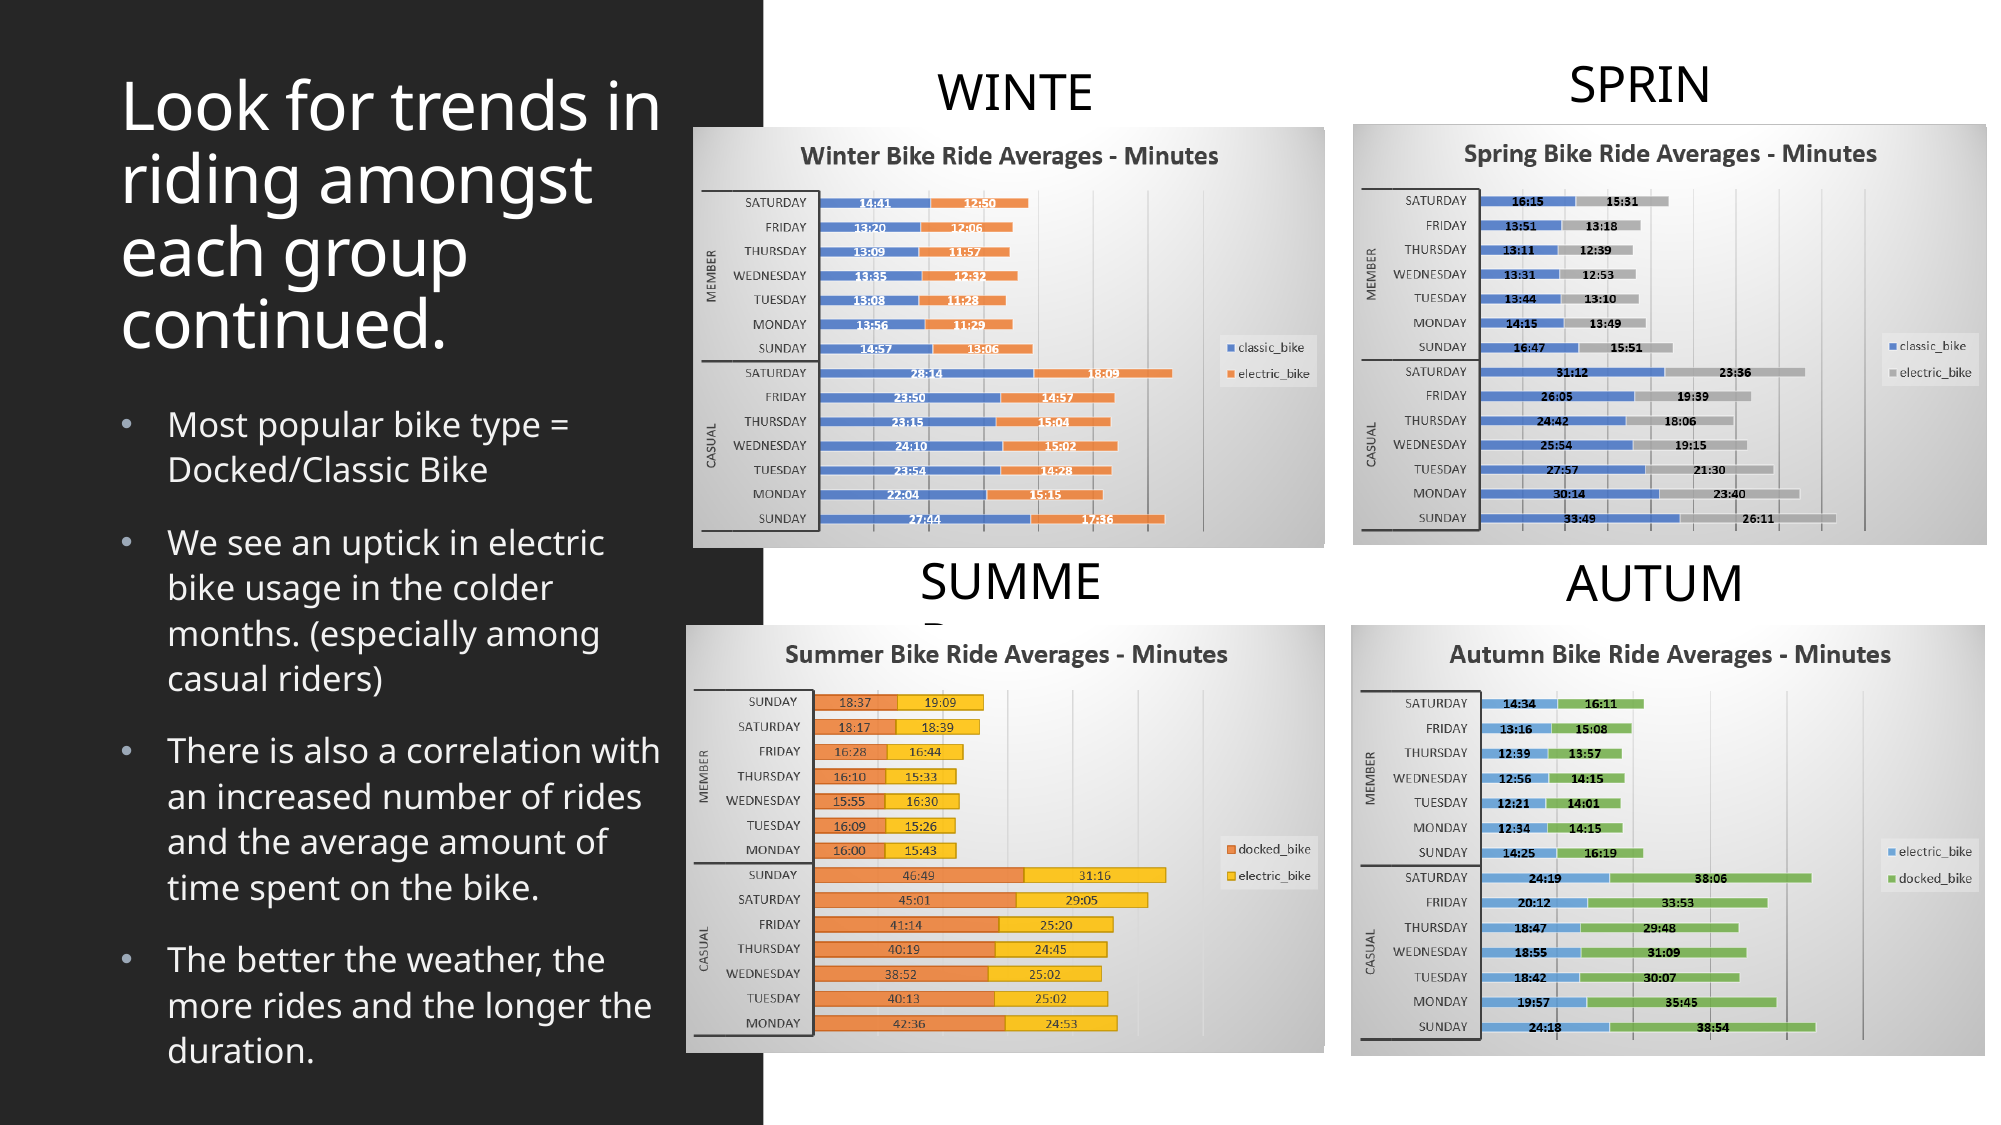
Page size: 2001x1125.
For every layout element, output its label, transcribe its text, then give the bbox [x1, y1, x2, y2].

list Most popular bike type = Docked/Classic Bike We see an uptick in electric bike usage in the colder months. (especially among casual riders) There is also a correlation with an increased number of rides and the average amount of time spent on the bike. The better the weather, the more rides and the longer the duration. [105, 391, 683, 1082]
text_box WINTER [922, 53, 1125, 123]
text_box SUMMER [905, 556, 1143, 621]
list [693, 126, 1325, 548]
text_box SPRING [1554, 45, 1757, 121]
title Look for trends in riding amongst each group continued. [105, 27, 683, 371]
picture [1350, 625, 1986, 1056]
text_box AUTUMN [1551, 555, 1775, 621]
picture [1352, 124, 1987, 546]
picture [685, 625, 1325, 1053]
